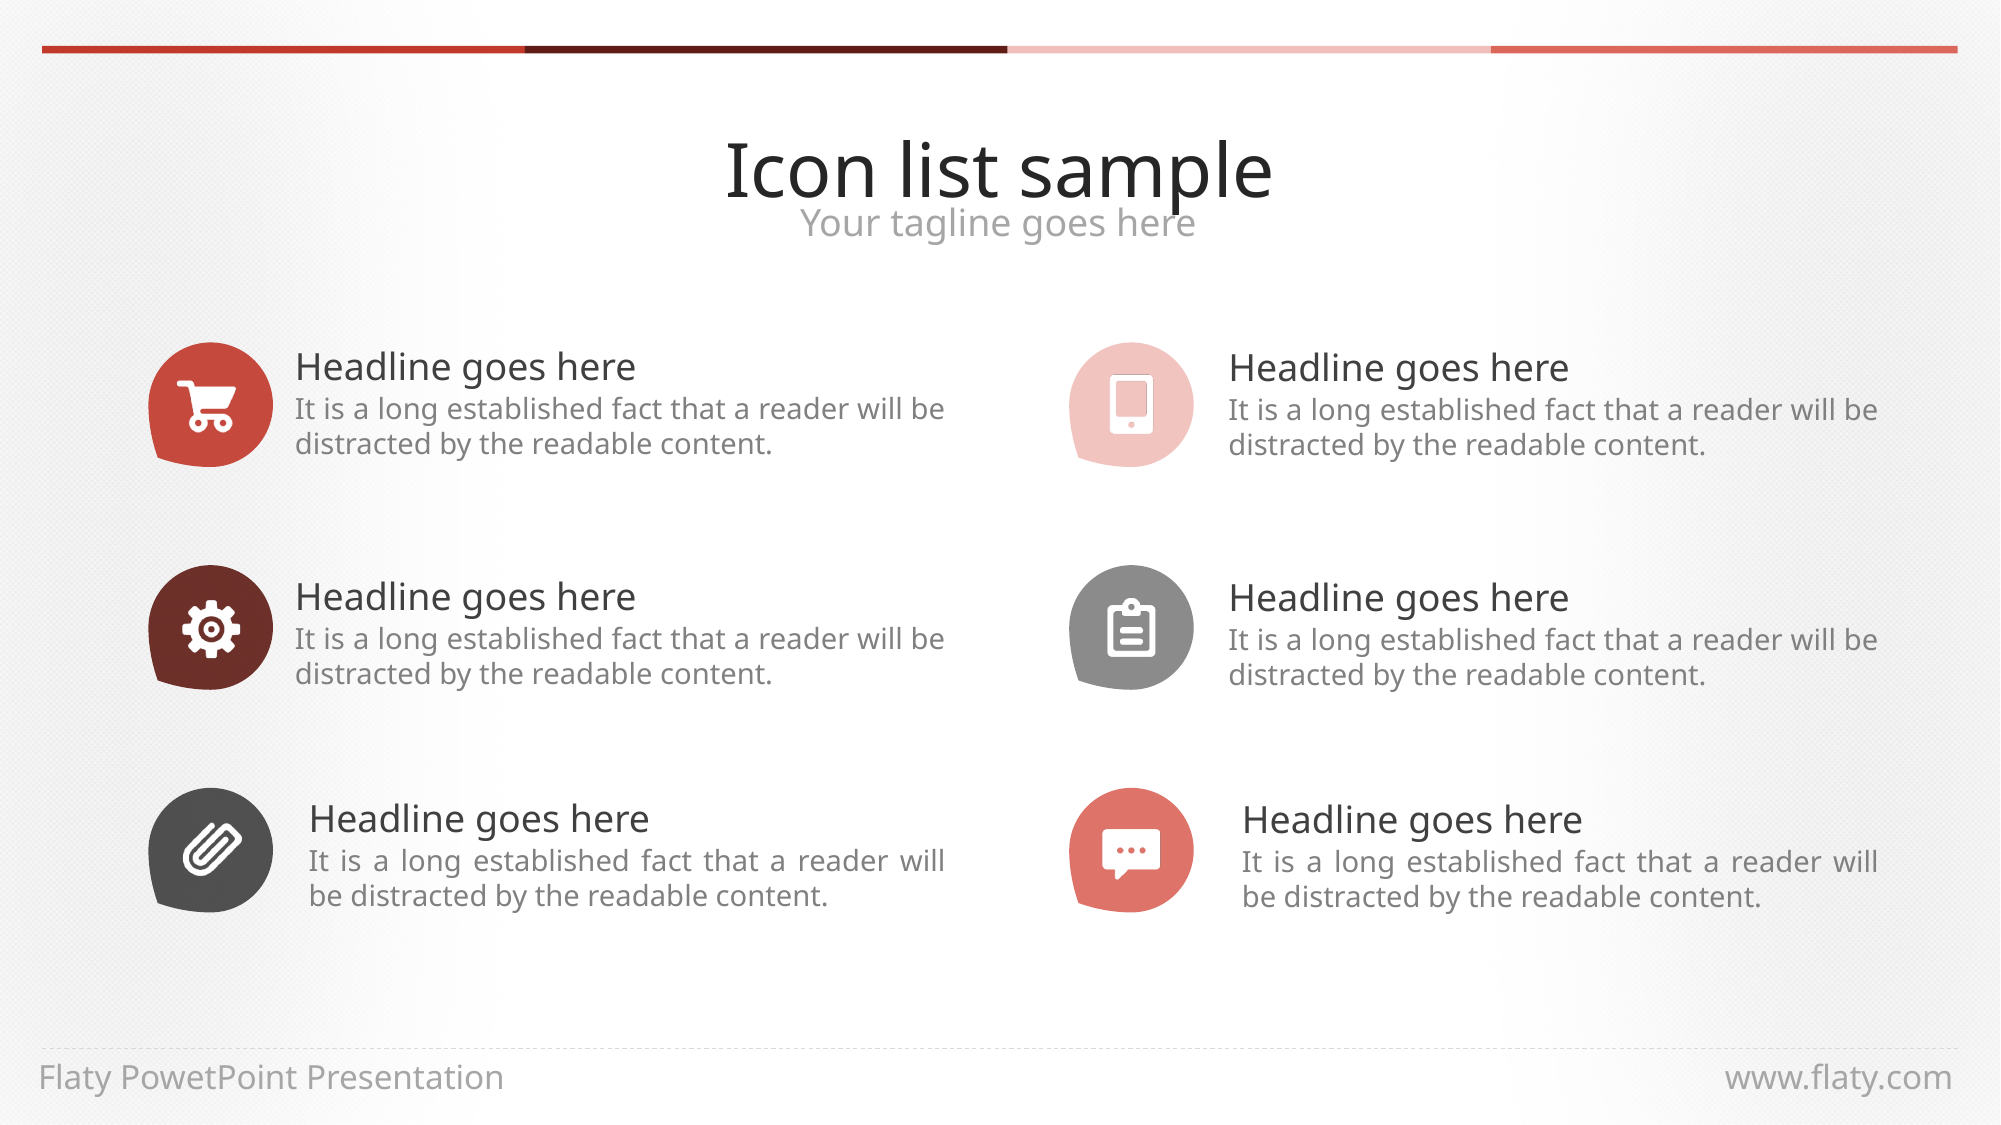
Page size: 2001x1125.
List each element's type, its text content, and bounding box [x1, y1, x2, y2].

text_box Icon list sample [0, 115, 2000, 191]
text_box Flaty PowetPoint Presentation [23, 1048, 610, 1104]
picture [0, 0, 2001, 1125]
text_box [1069, 336, 1894, 470]
text_box www.flaty.com [1479, 1048, 1969, 1104]
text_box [1069, 787, 1894, 922]
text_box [148, 335, 961, 469]
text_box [148, 565, 961, 699]
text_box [42, 45, 1958, 54]
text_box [148, 787, 961, 921]
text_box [1069, 565, 1894, 700]
text_box Your tagline goes here [0, 191, 2000, 251]
